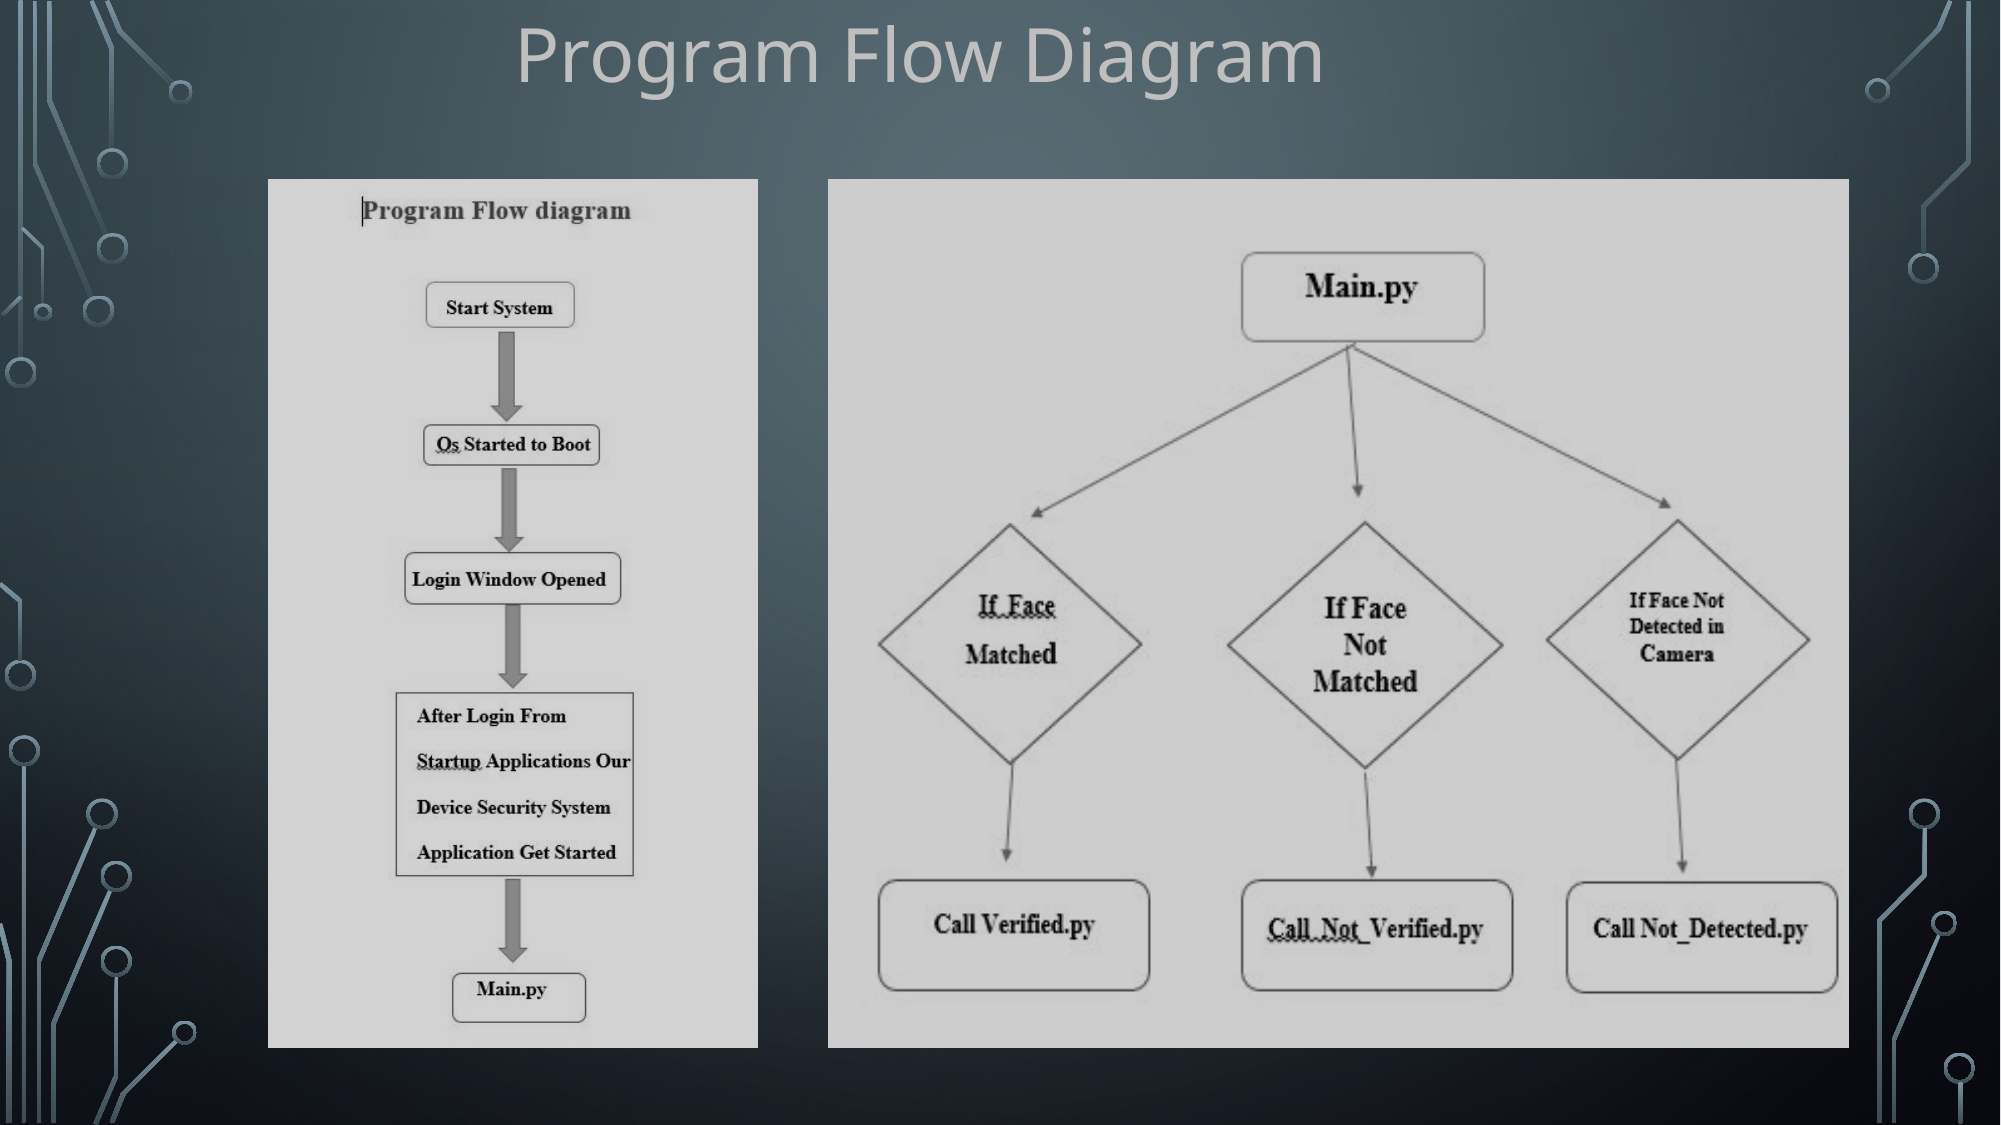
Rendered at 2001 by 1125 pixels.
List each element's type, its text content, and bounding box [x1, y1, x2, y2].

picture [828, 179, 1849, 1048]
picture [268, 179, 758, 1048]
title Program Flow Diagram [499, 0, 2000, 180]
